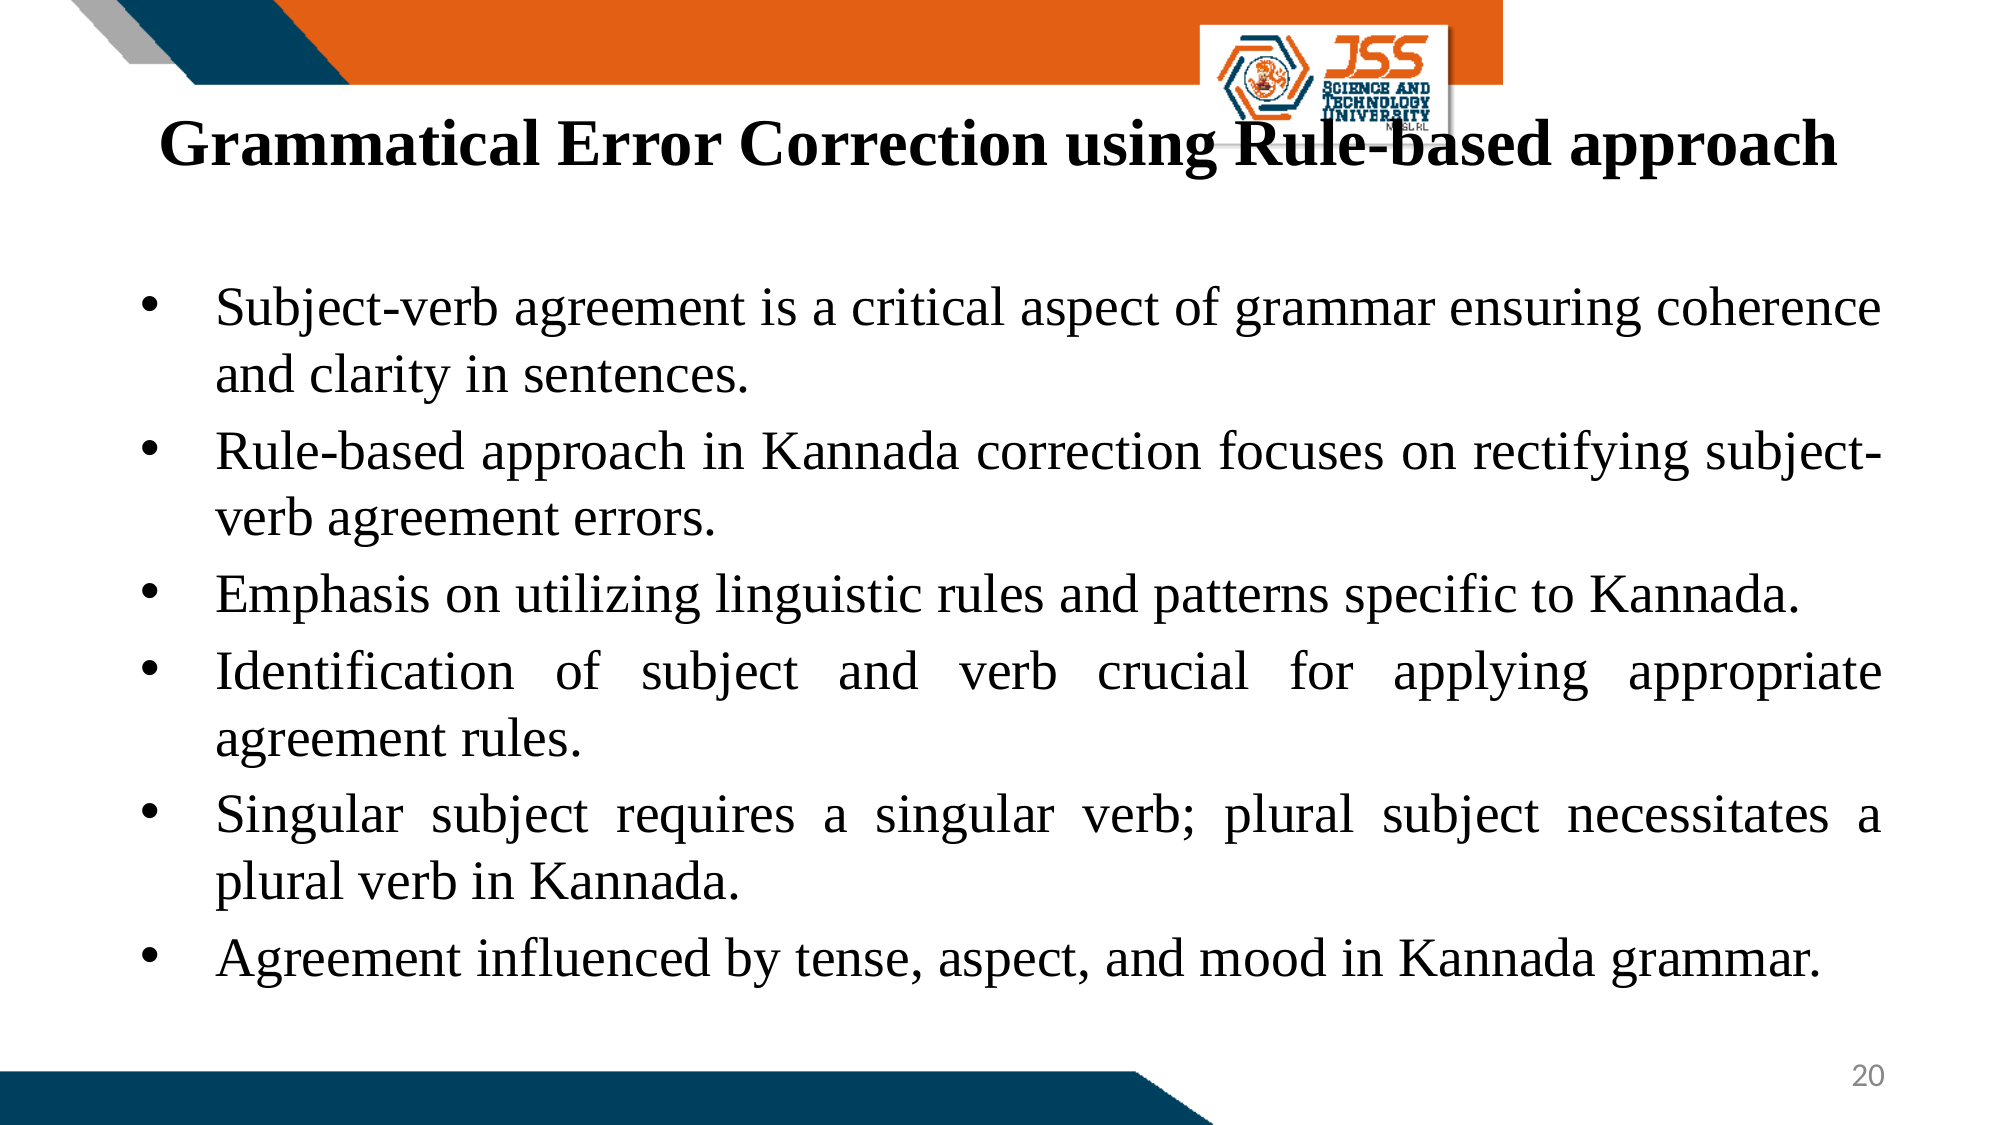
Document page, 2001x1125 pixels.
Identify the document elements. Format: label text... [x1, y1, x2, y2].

list Subject-verb agreement is a critical aspect of grammar ensuring coherence and clarity in sentences. Rule-based approach in Kannada correction focuses on rectifying subject-verb agreement errors. Emphasis on utilizing linguistic rules and patterns specific to Kannada. Identification of subject and verb crucial for applying appropriate agreement rules. Singular subject requires a singular verb; plural subject necessitates a plural verb in Kannada. Agreement influenced by tense, aspect, and mood in Kannada grammar. [99, 262, 1900, 1005]
picture [0, 0, 1503, 1125]
slide_number 20 [1433, 1042, 1900, 1103]
picture [274, 0, 1503, 45]
title Grammatical Error Correction using Rule-based approach [99, 45, 1900, 233]
